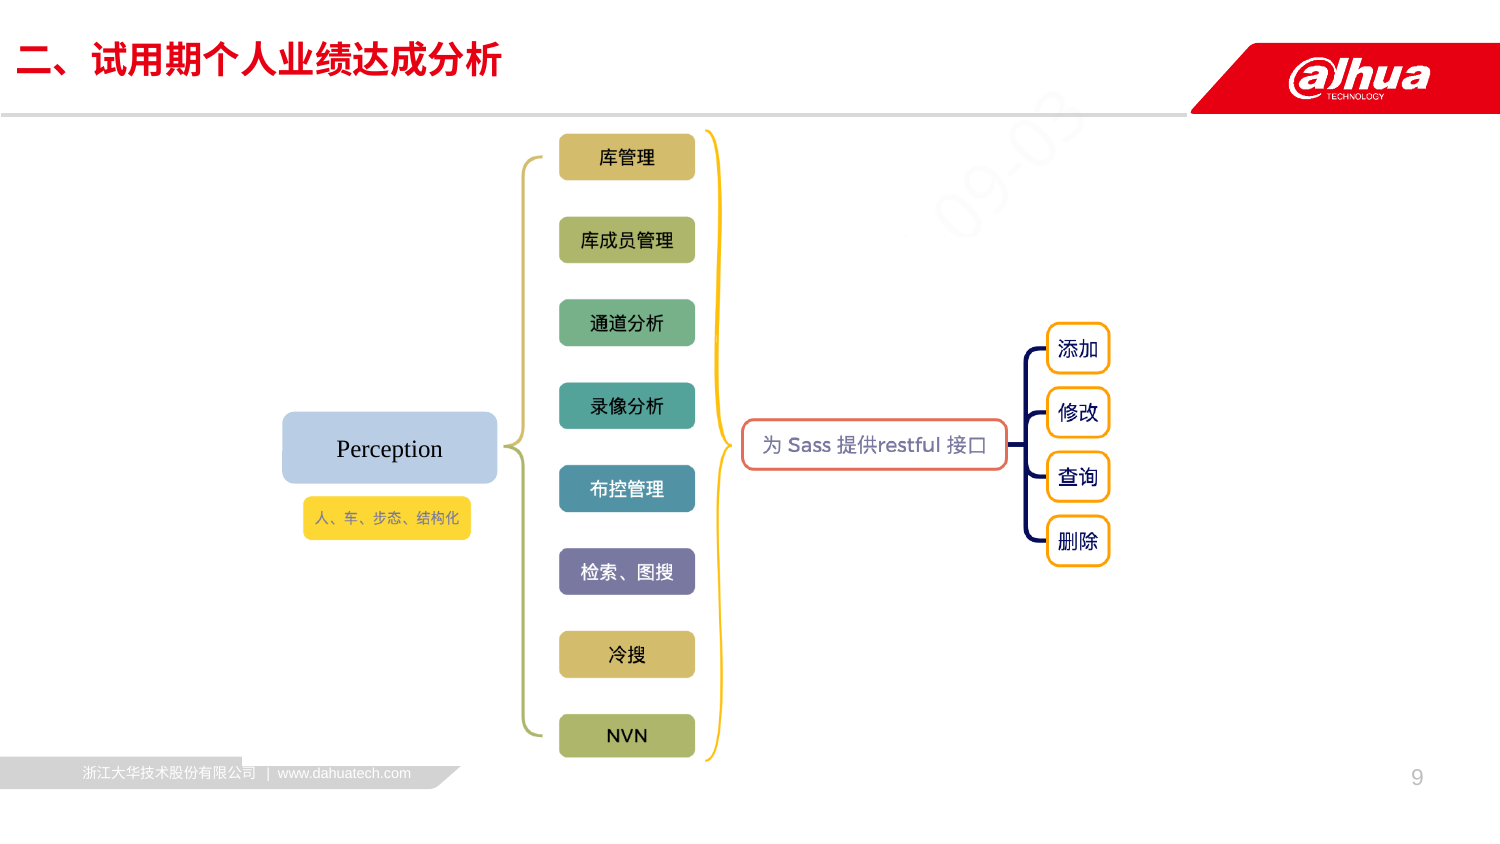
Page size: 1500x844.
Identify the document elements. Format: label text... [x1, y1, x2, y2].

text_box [241, 126, 1183, 766]
title 二、试用期个人业绩达成分析 [0, 28, 1350, 186]
